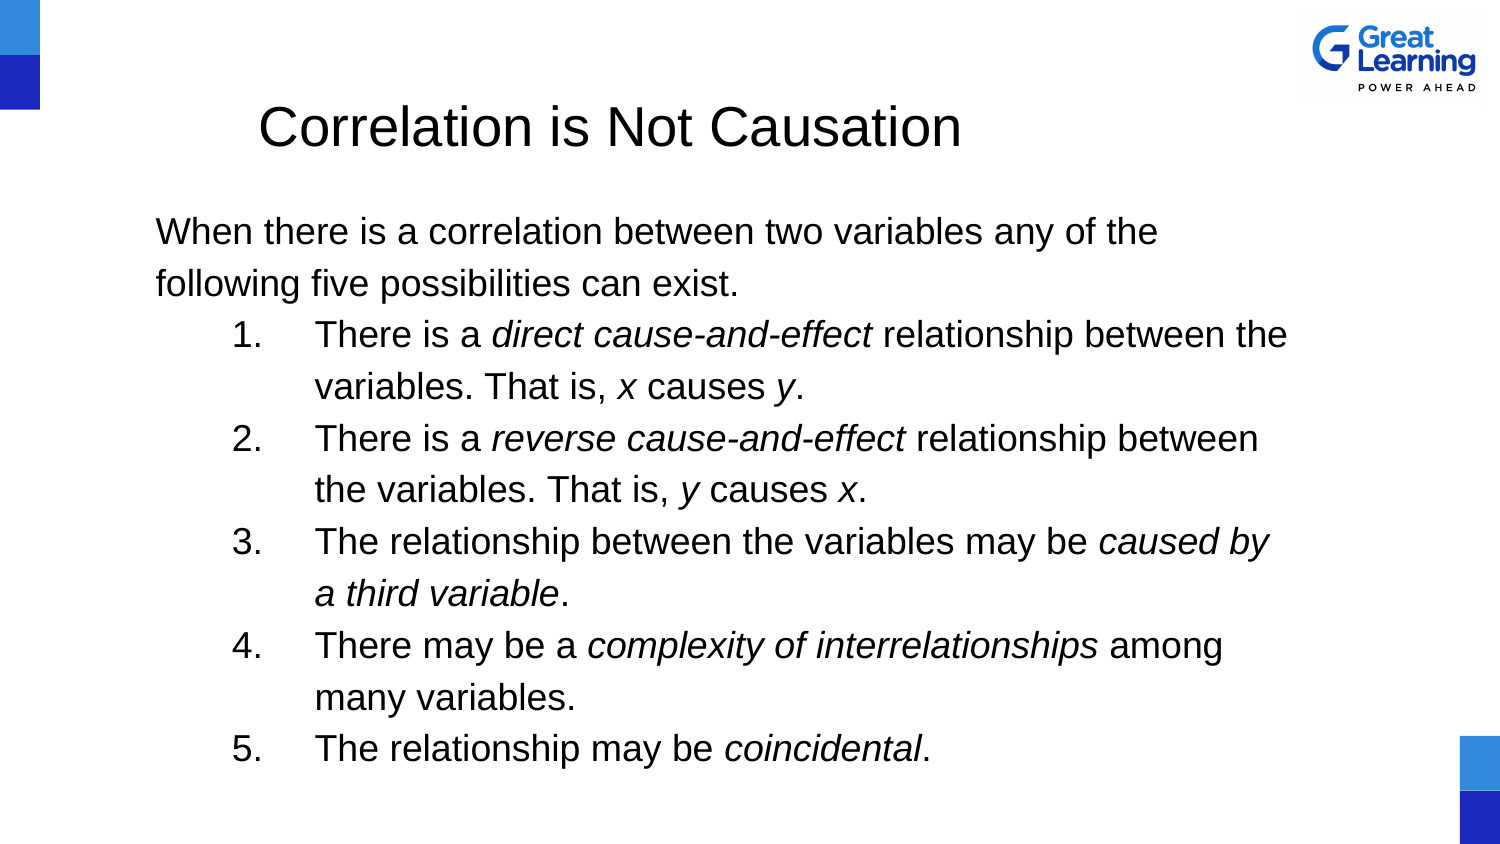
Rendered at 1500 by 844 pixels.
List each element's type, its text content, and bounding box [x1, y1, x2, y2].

picture [1301, 8, 1488, 106]
slide_number [1389, 764, 1480, 830]
title Correlation is Not Causation [243, 75, 1257, 185]
list When there is a correlation between two variables any of the following five possibilities can exist. There is a direct cause-and-effect relationship between the variables. That is, x causes y. There is a reverse cause-and-effect relationship between the variables. That is, y causes x. The relationship between the variables may be caused by a third variable. There may be a complexity of interrelationships among many variables. The relationship may be coincidental. [140, 185, 1310, 795]
